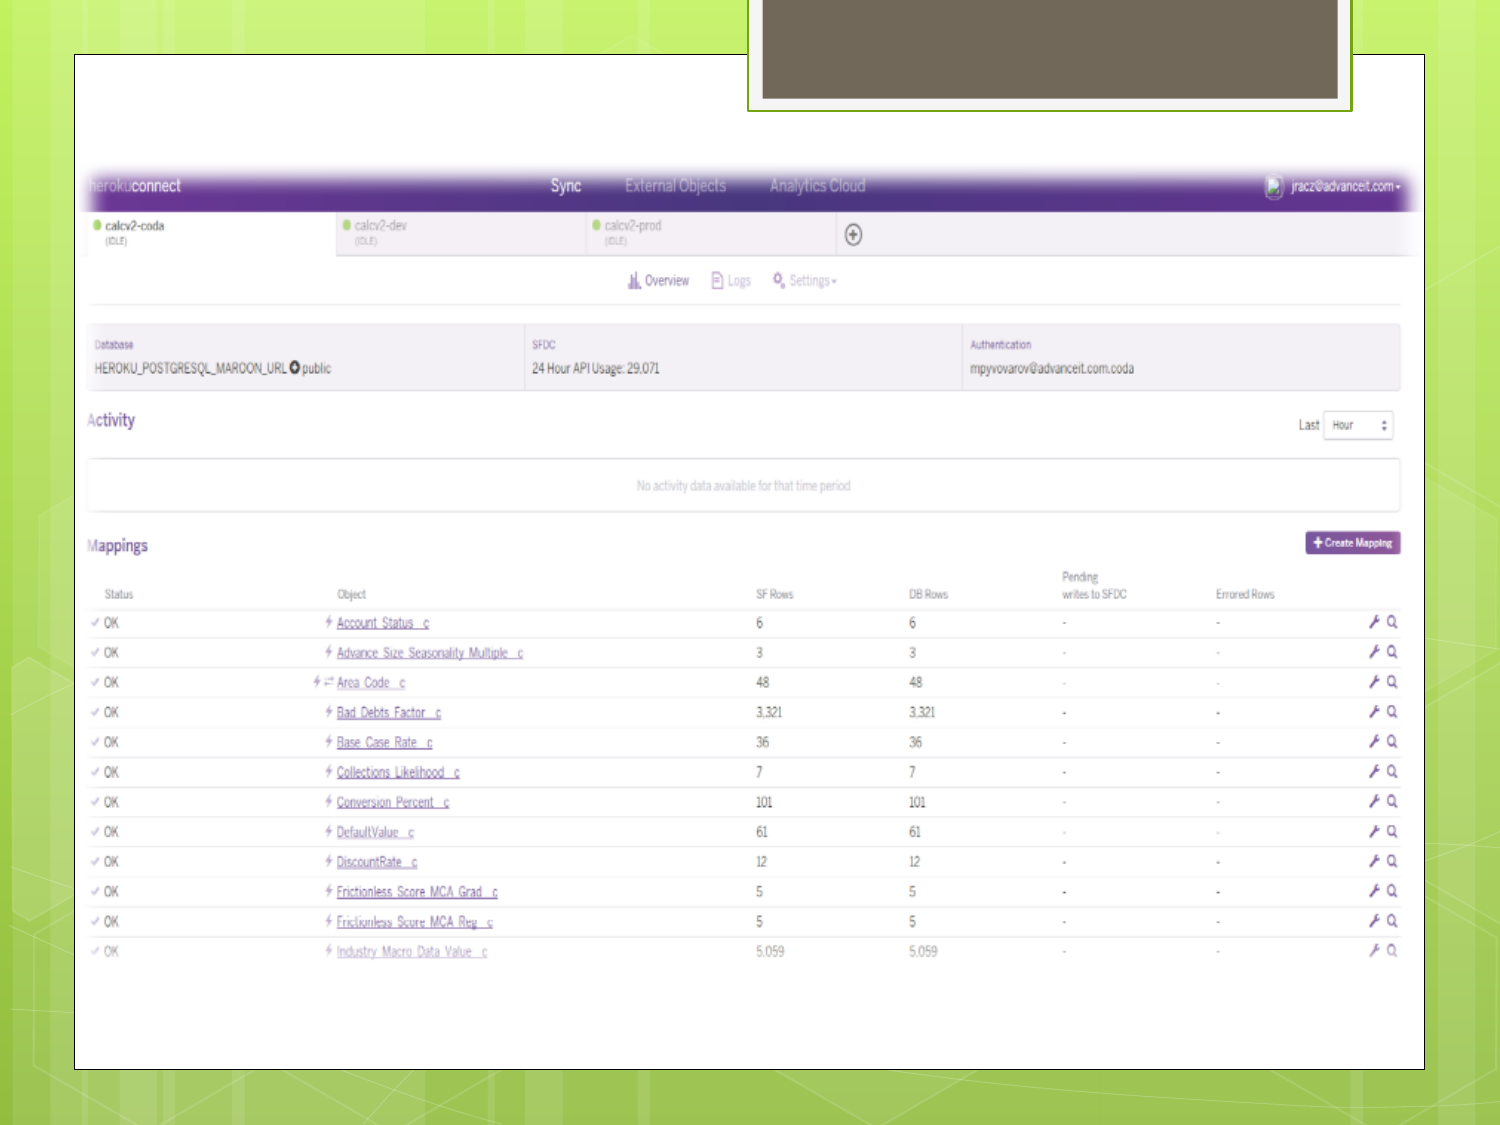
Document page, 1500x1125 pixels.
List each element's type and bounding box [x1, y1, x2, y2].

list [74, 162, 1426, 976]
